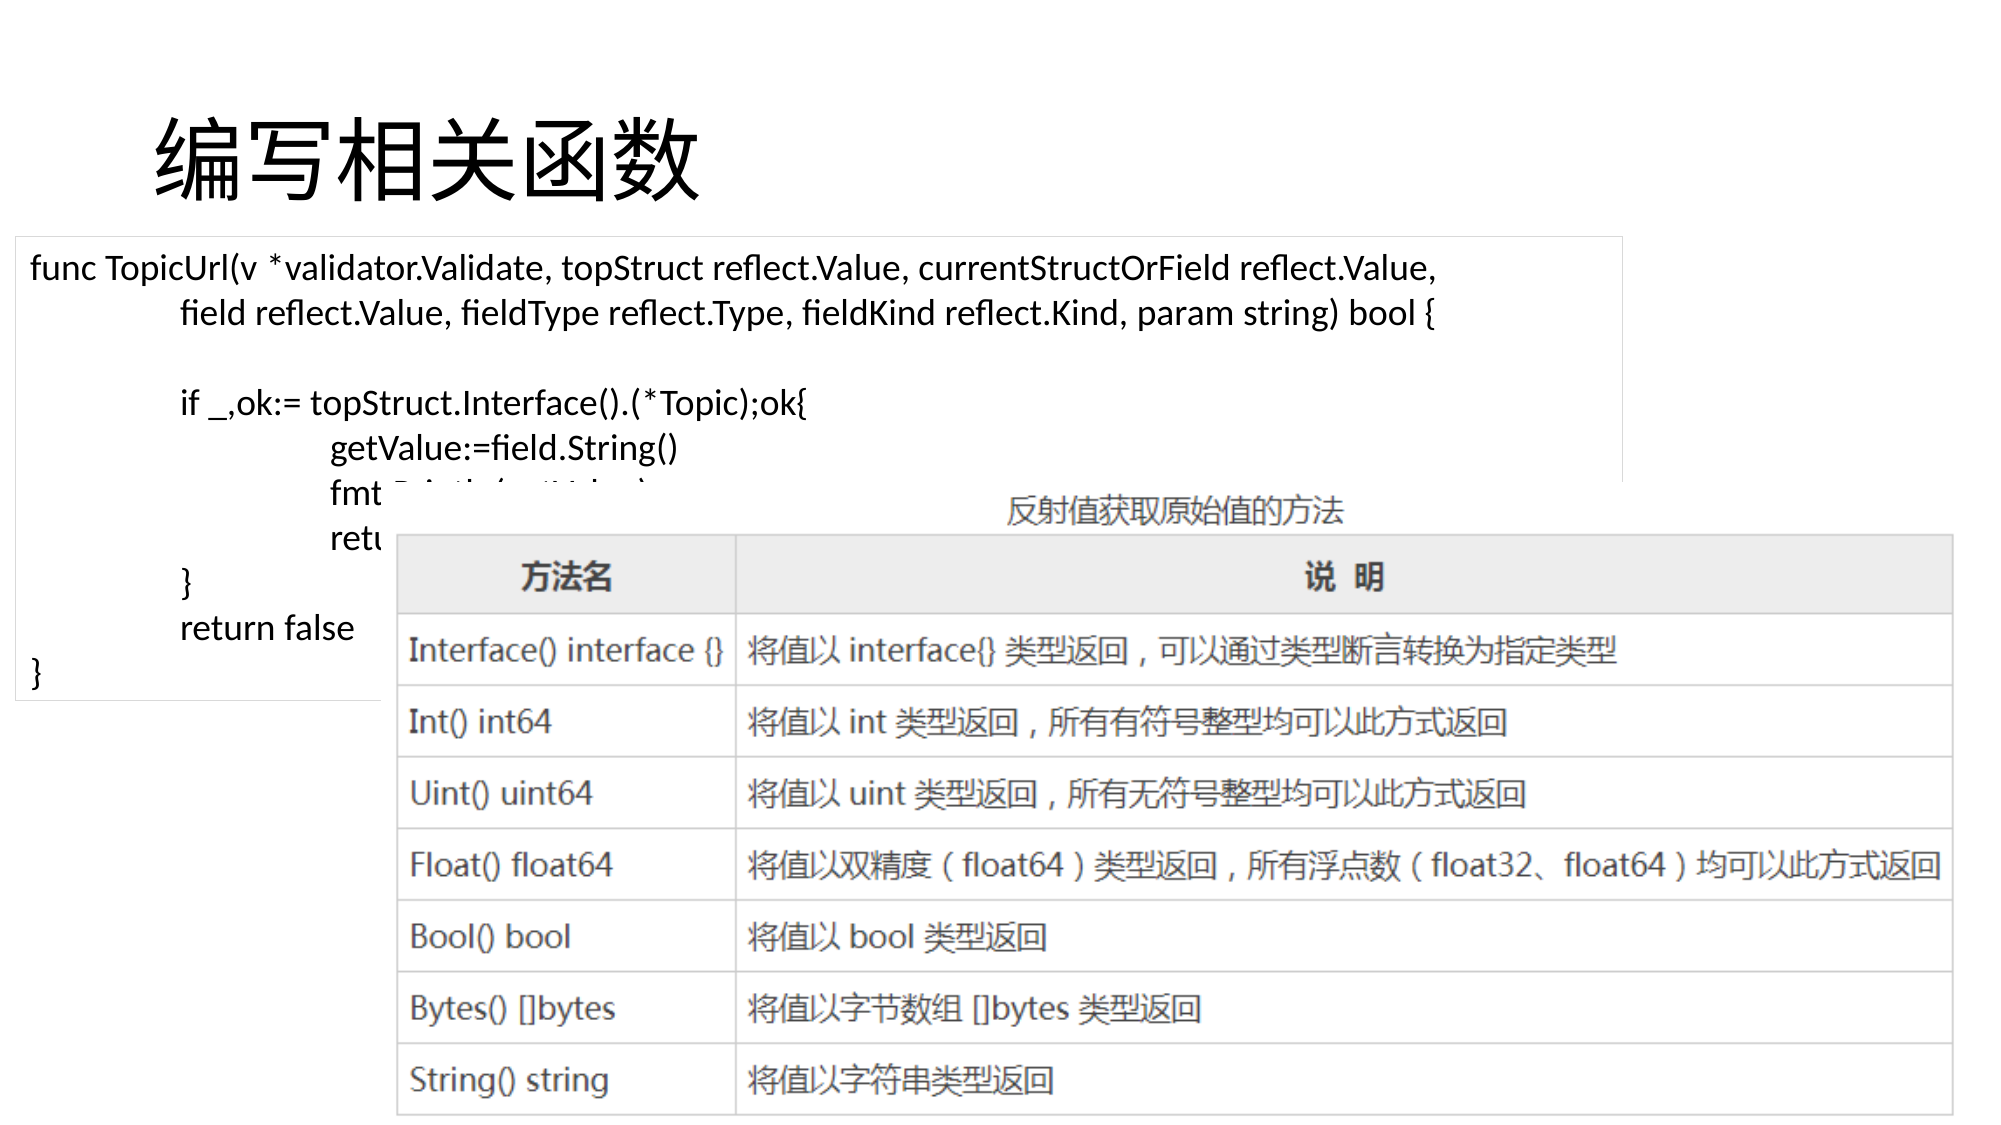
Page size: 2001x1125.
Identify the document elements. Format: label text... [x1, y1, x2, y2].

picture [381, 482, 1968, 1125]
title 编写相关函数 [137, 56, 1863, 274]
text_box func TopicUrl(v *validator.Validate, topStruct reflect.Value, currentStructOrField reflect.Value, field reflect.Value, fieldType reflect.Type, fieldKind reflect.Kind, param string) bool { if _,ok:= topStruct.Interface().(*Topic);ok{ getValue:=field.String() fmt.Println(getValue) return true } return false } [15, 236, 1623, 701]
